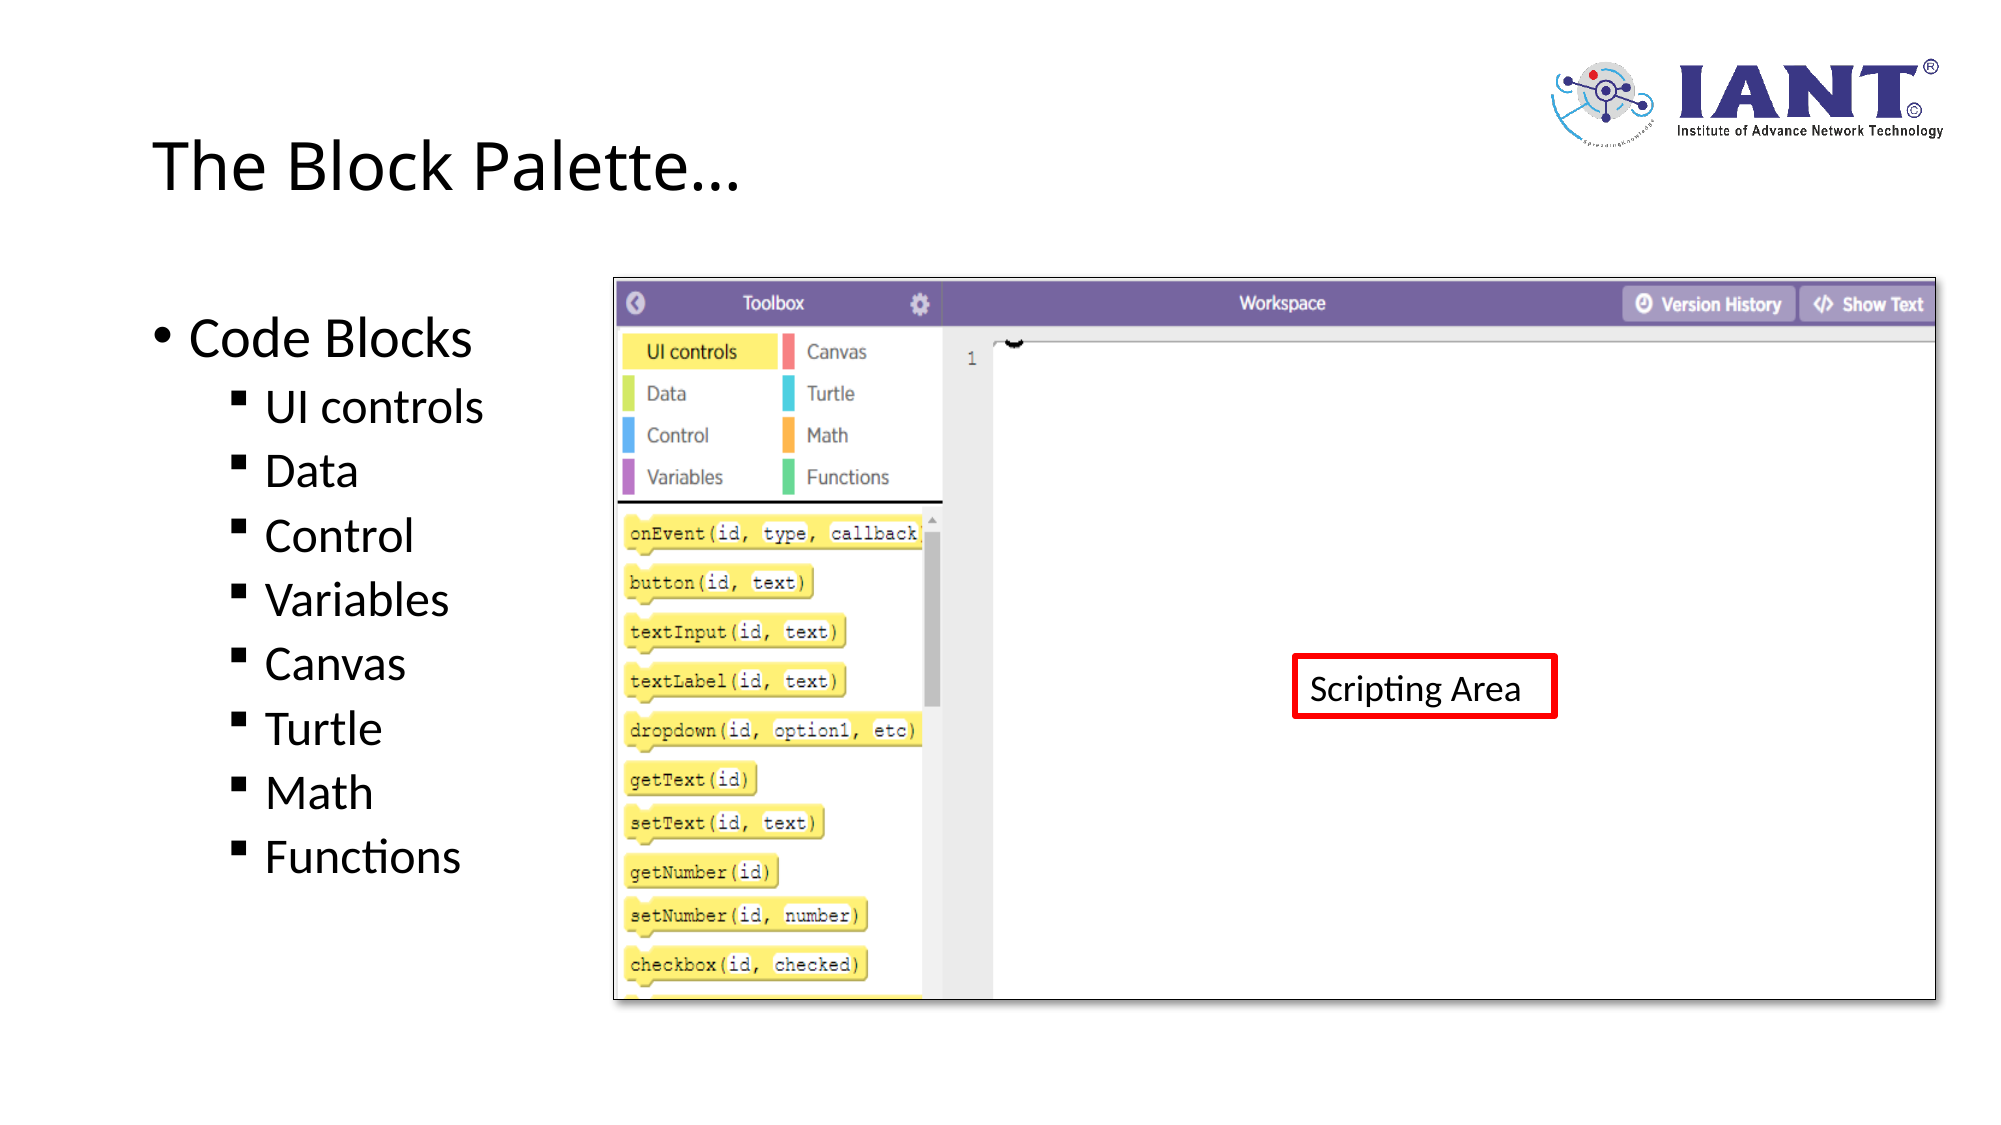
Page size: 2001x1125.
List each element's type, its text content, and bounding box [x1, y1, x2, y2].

list Code Blocks UI controls Data Control Variables Canvas Turtle Math Functions [137, 299, 1000, 1014]
picture [1529, 37, 1972, 158]
title The Block Palette… [137, 59, 1863, 278]
picture [613, 277, 1936, 1000]
